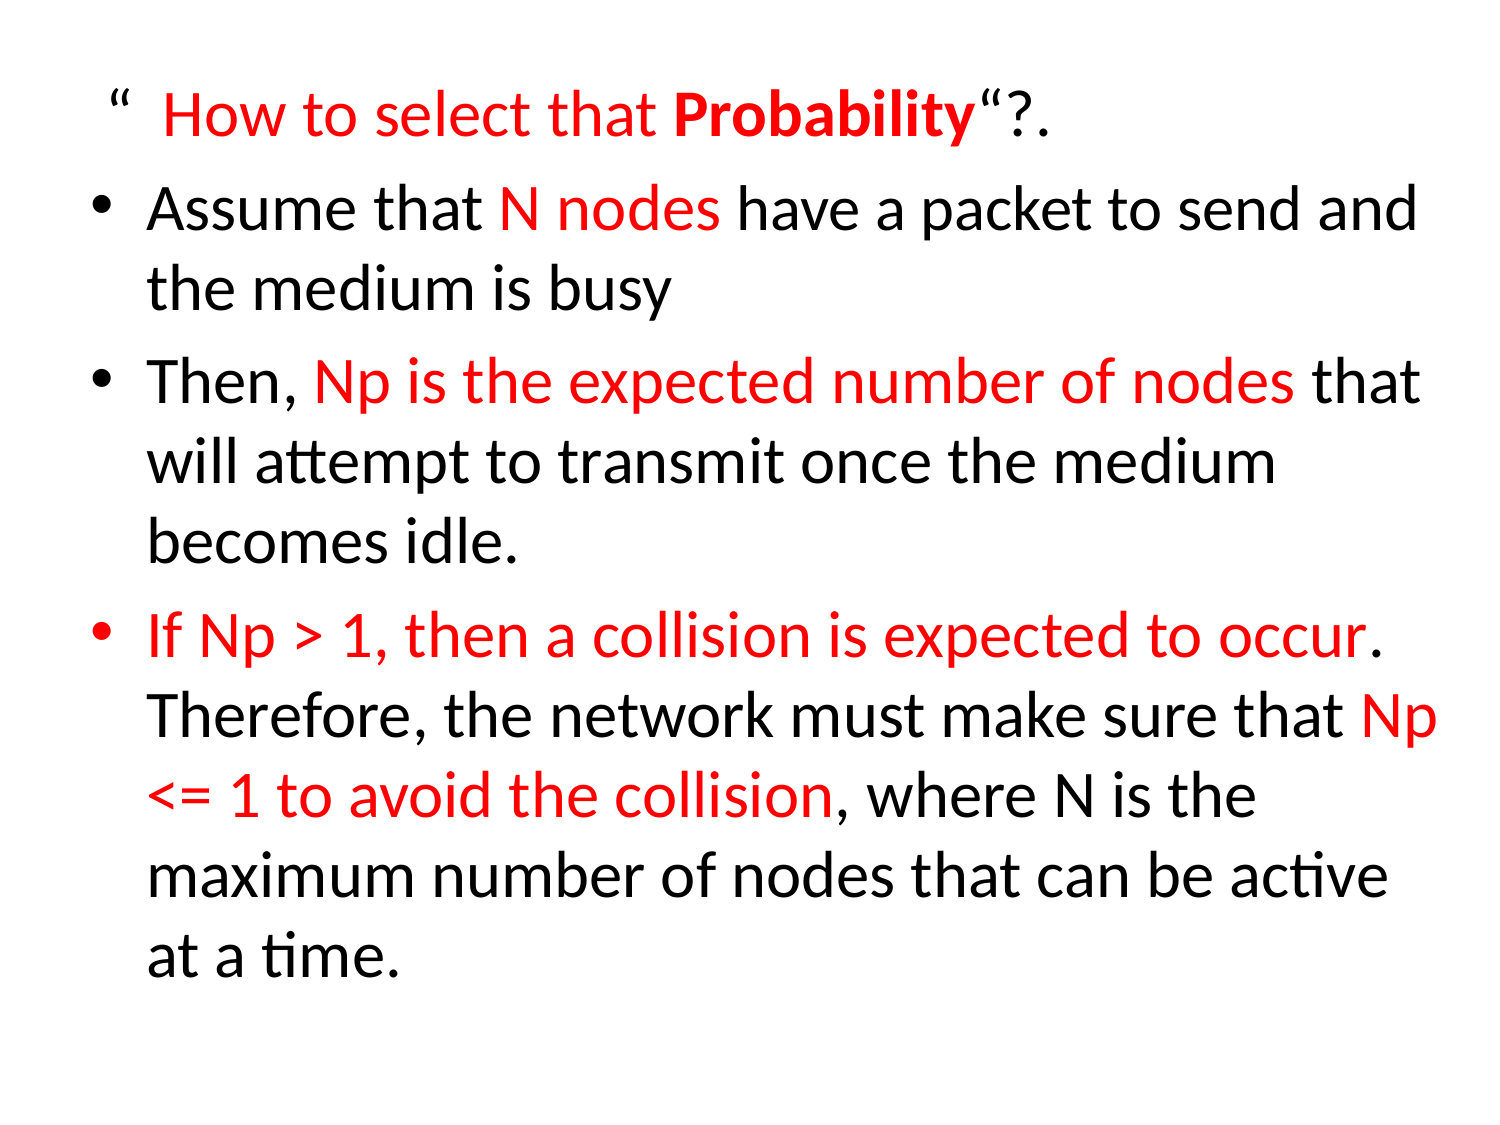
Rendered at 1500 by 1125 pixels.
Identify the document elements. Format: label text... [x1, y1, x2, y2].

list “ How to select that Probability“?. Assume that N nodes have a packet to send and the medium is busy Then, Np is the expected number of nodes that will attempt to transmit once the medium becomes idle. If Np > 1, then a collision is expected to occur. Therefore, the network must make sure that Np <= 1 to avoid the collision, where N is the maximum number of nodes that can be active at a time. [75, 62, 1463, 1005]
